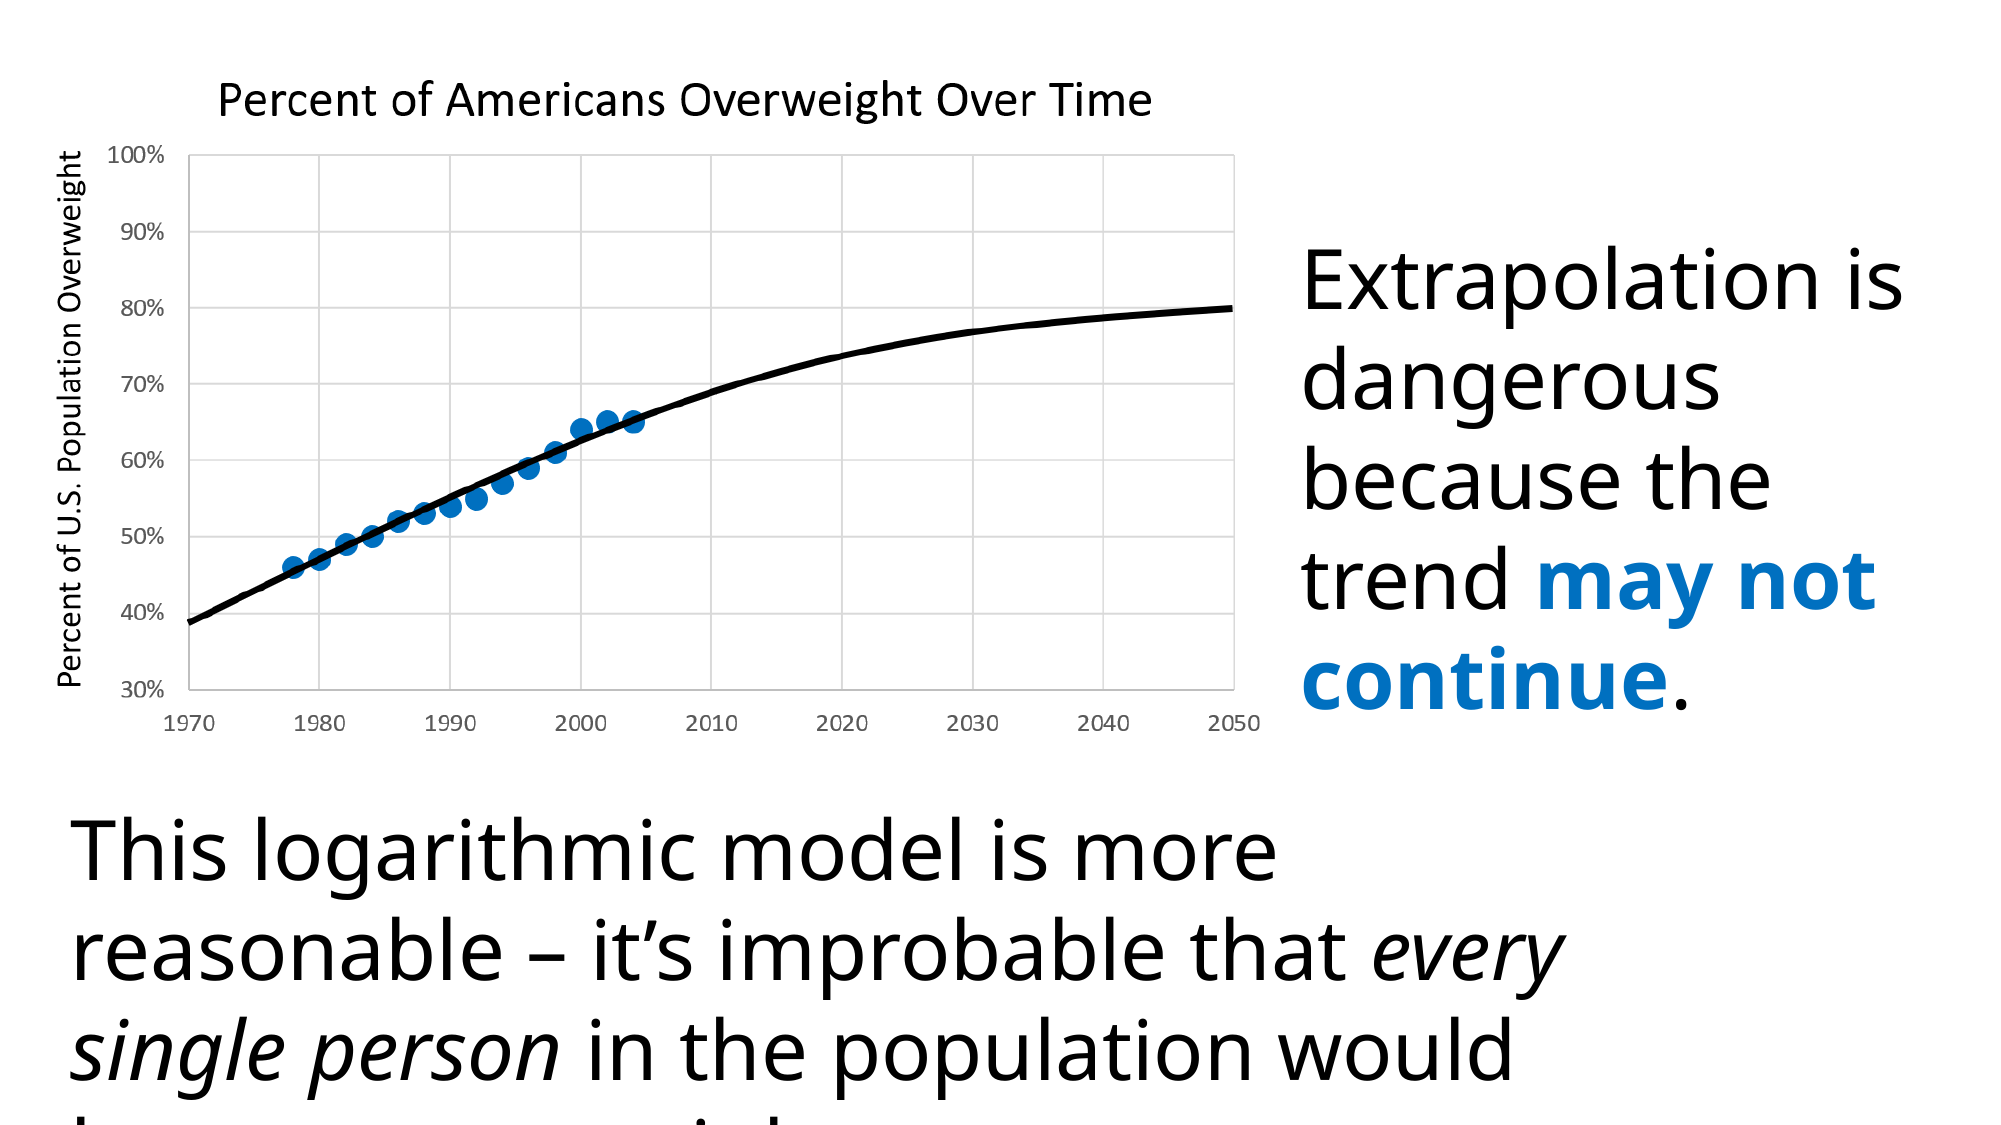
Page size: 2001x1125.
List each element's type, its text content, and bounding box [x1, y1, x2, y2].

text_box This logarithmic model is more reasonable – it’s improbable that every single person in the population would become overweight. [56, 789, 1597, 1125]
text_box Extrapolation is dangerous because the trend may not continue. [1291, 218, 1959, 734]
picture [29, 37, 1286, 750]
